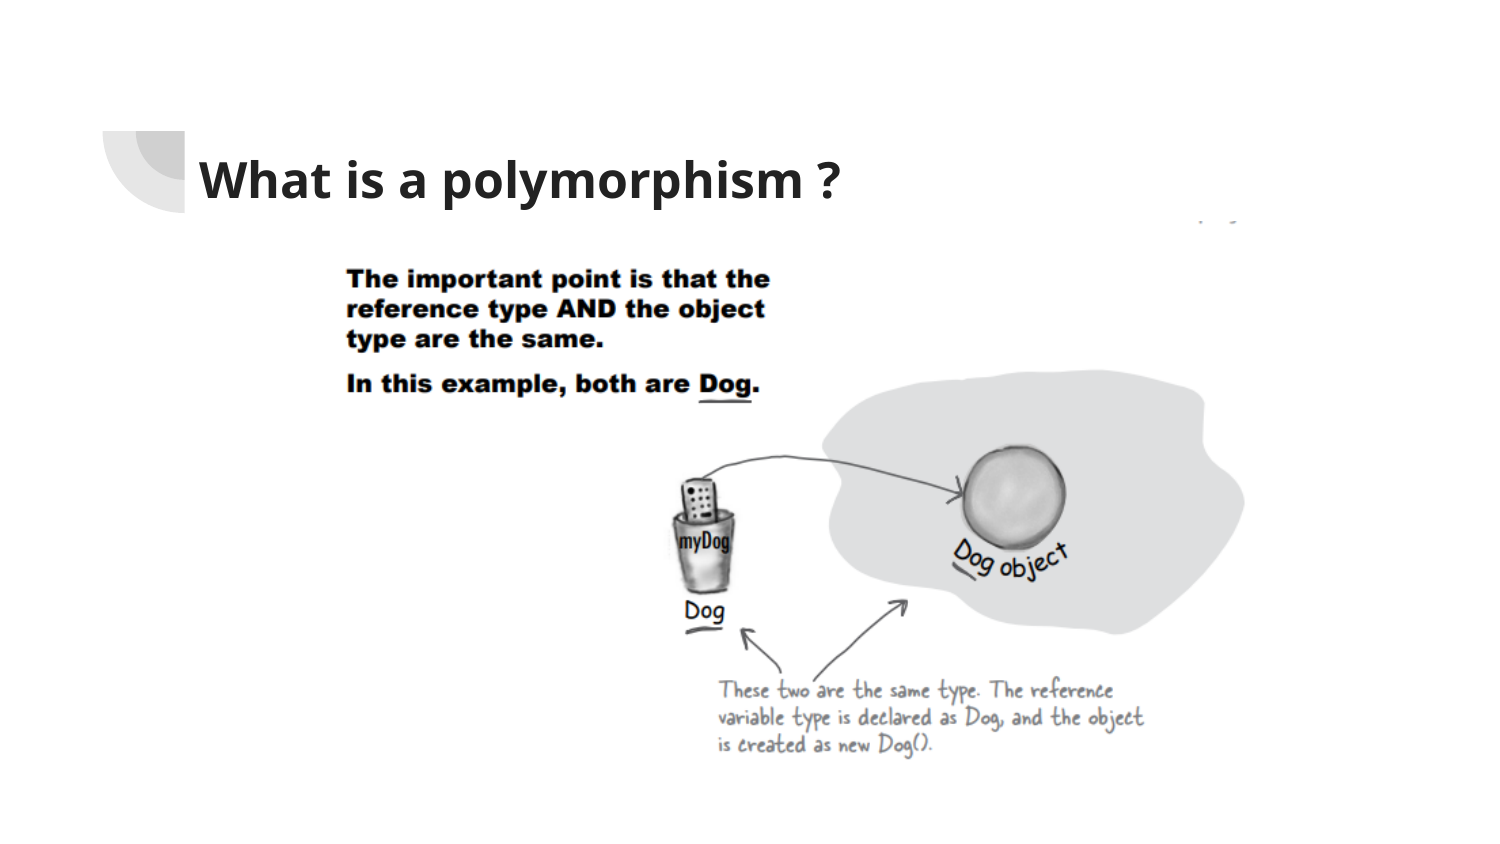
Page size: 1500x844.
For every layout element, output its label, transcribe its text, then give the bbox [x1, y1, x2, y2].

picture [300, 221, 1281, 777]
title What is a polymorphism ? [184, 124, 1338, 289]
